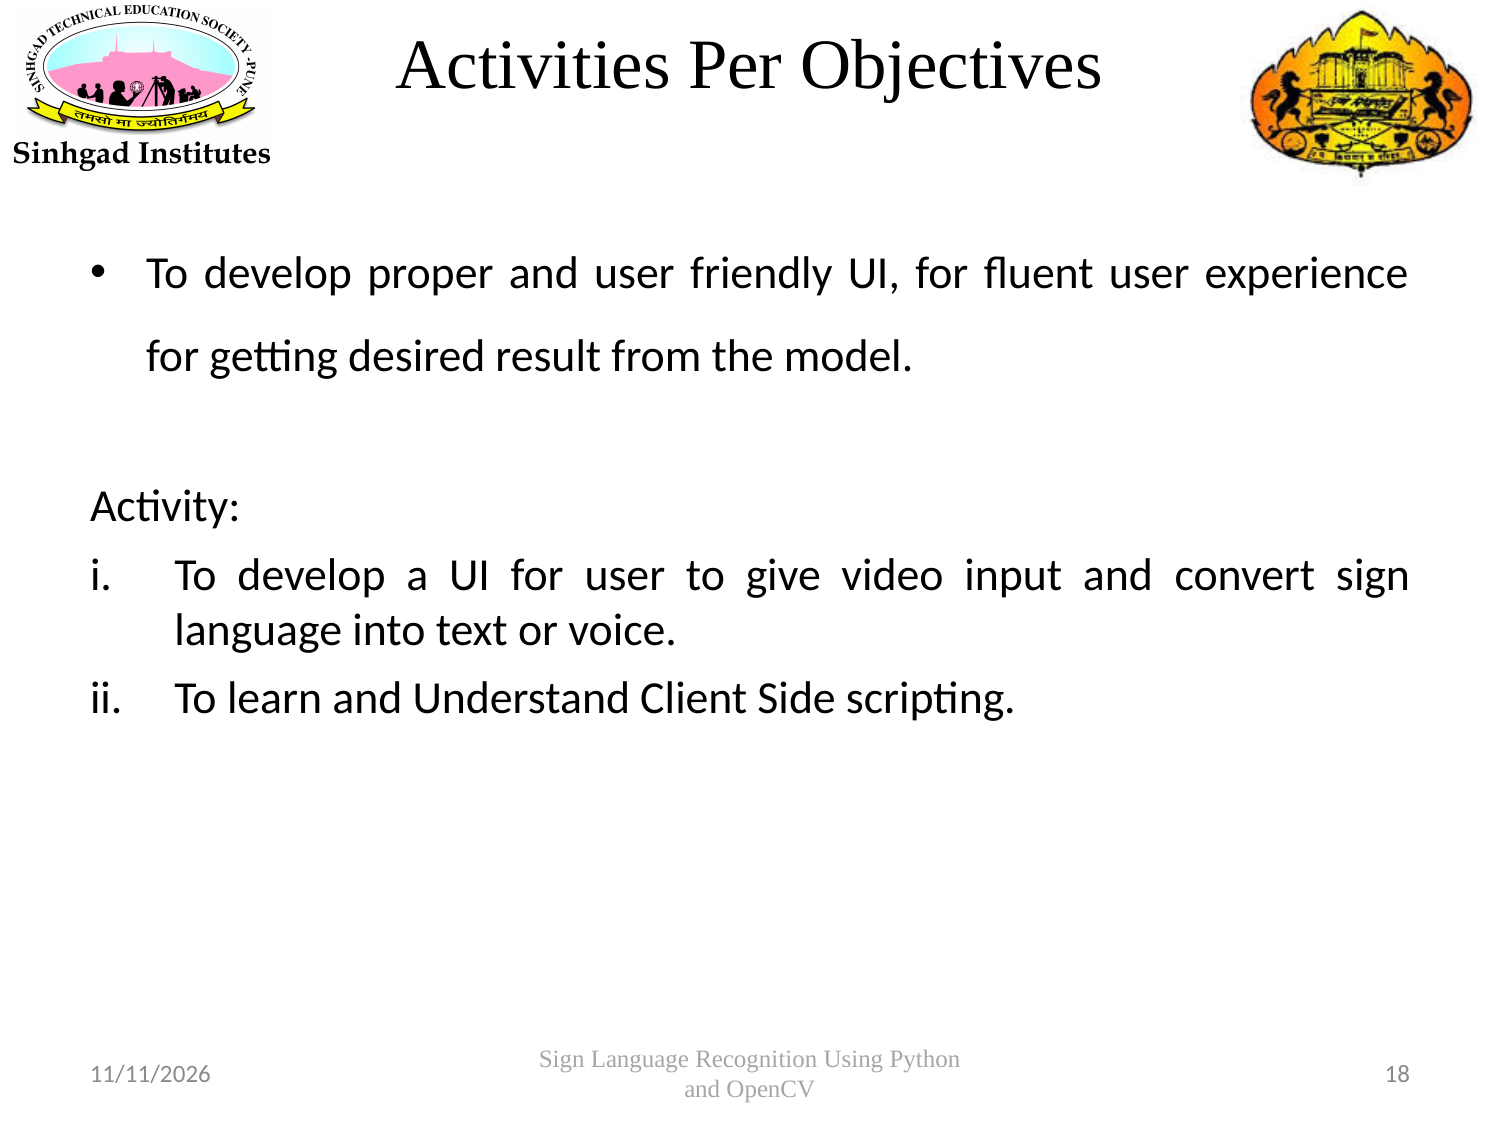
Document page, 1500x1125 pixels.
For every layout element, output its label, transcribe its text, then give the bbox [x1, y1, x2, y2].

text_box Sign Language Recognition Using Python and OpenCV [512, 1042, 988, 1103]
text_box Activities Per Objectives [75, 0, 1425, 126]
picture [1234, 5, 1500, 186]
text_box To develop proper and user friendly UI, for fluent user experience for getting desired result from the model. Activity: To develop a UI for user to give video input and convert sign language into text or voice. To learn and Understand Client Side scripting. [75, 208, 1425, 1005]
text_box 20-05-2022 [74, 1042, 425, 1103]
picture [12, 5, 271, 171]
text_box 18 [1074, 1042, 1425, 1103]
